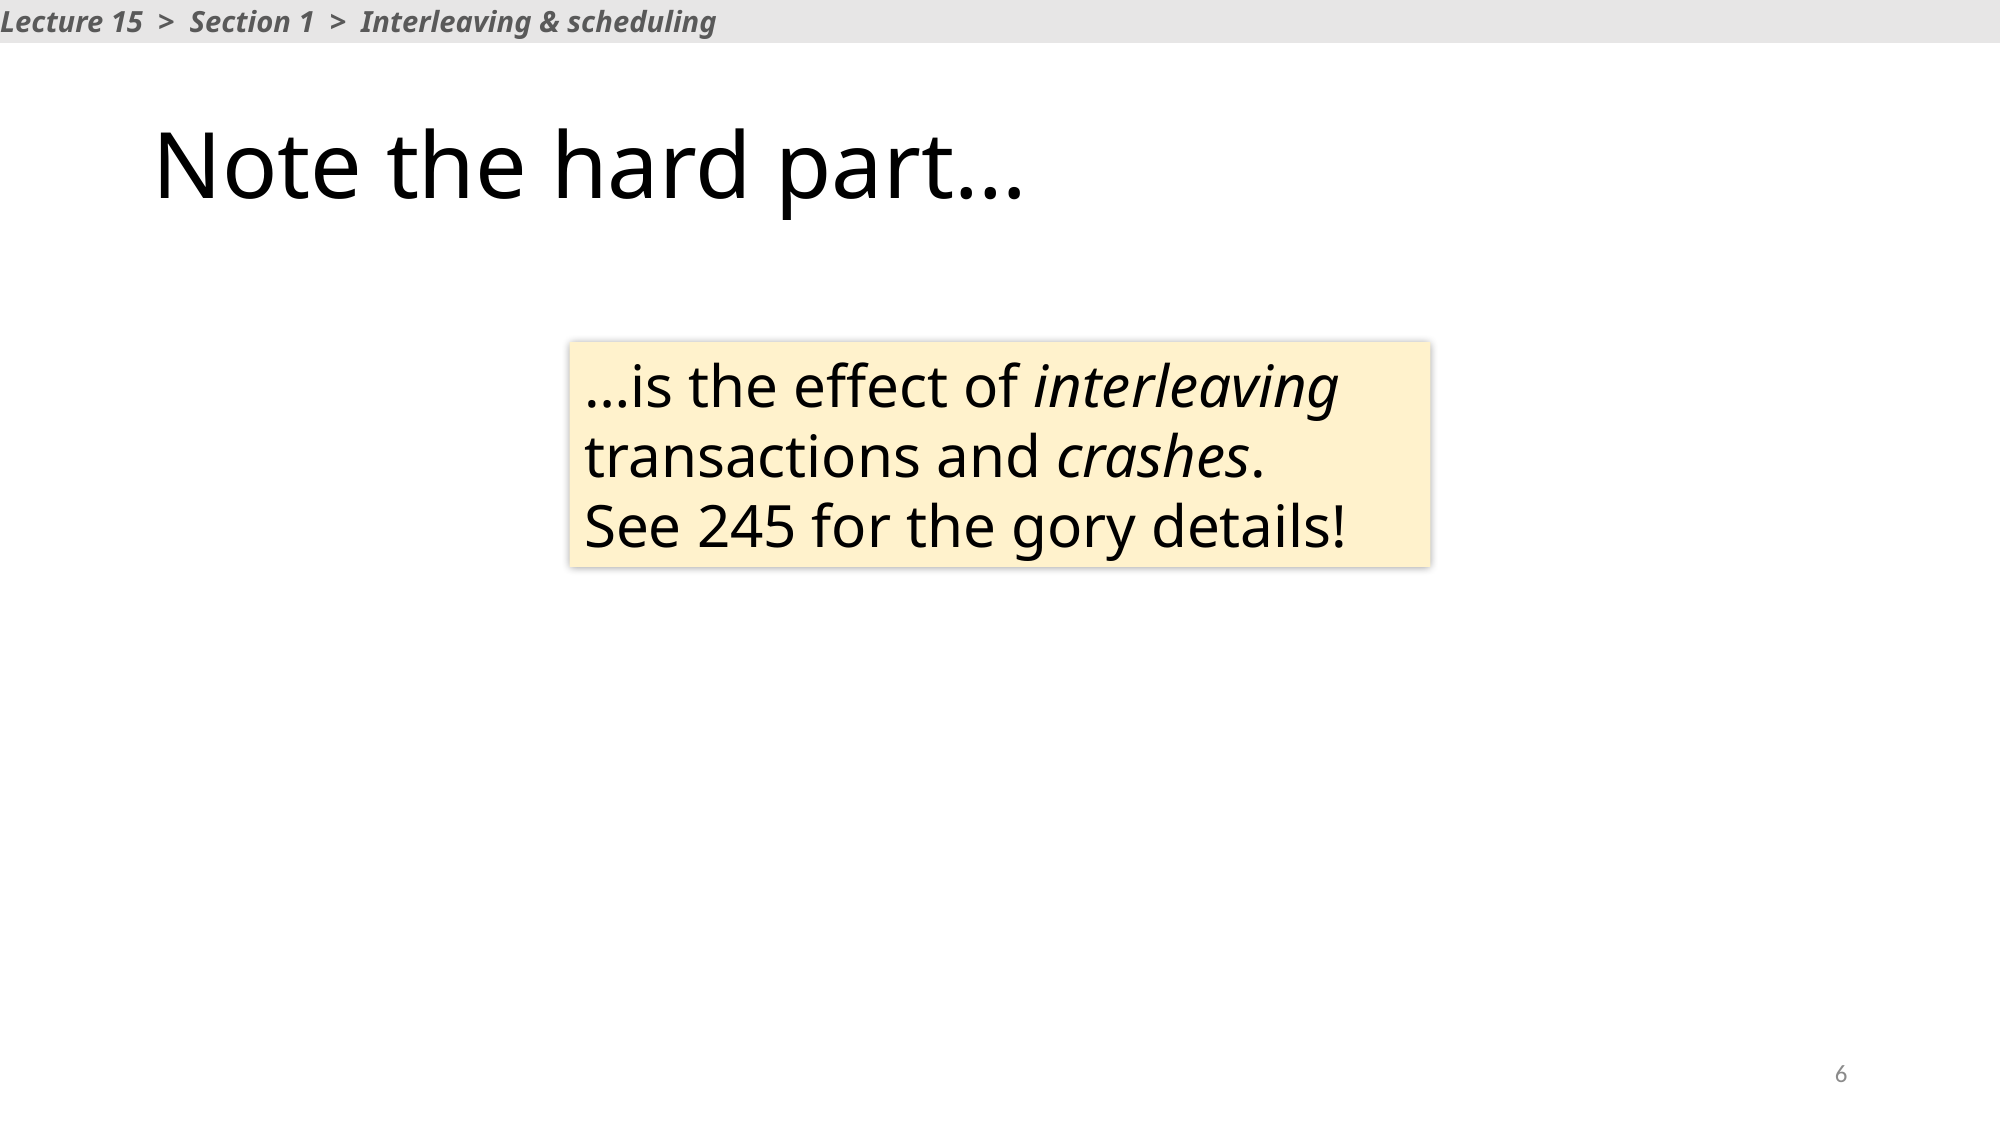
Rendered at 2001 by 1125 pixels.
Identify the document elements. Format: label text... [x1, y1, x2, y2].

title Note the hard part… [137, 59, 1863, 278]
text_box …is the effect of interleaving transactions and crashes. See 245 for the gory details! [569, 342, 1431, 567]
slide_number 6 [1412, 1042, 1863, 1103]
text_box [0, 0, 2000, 47]
